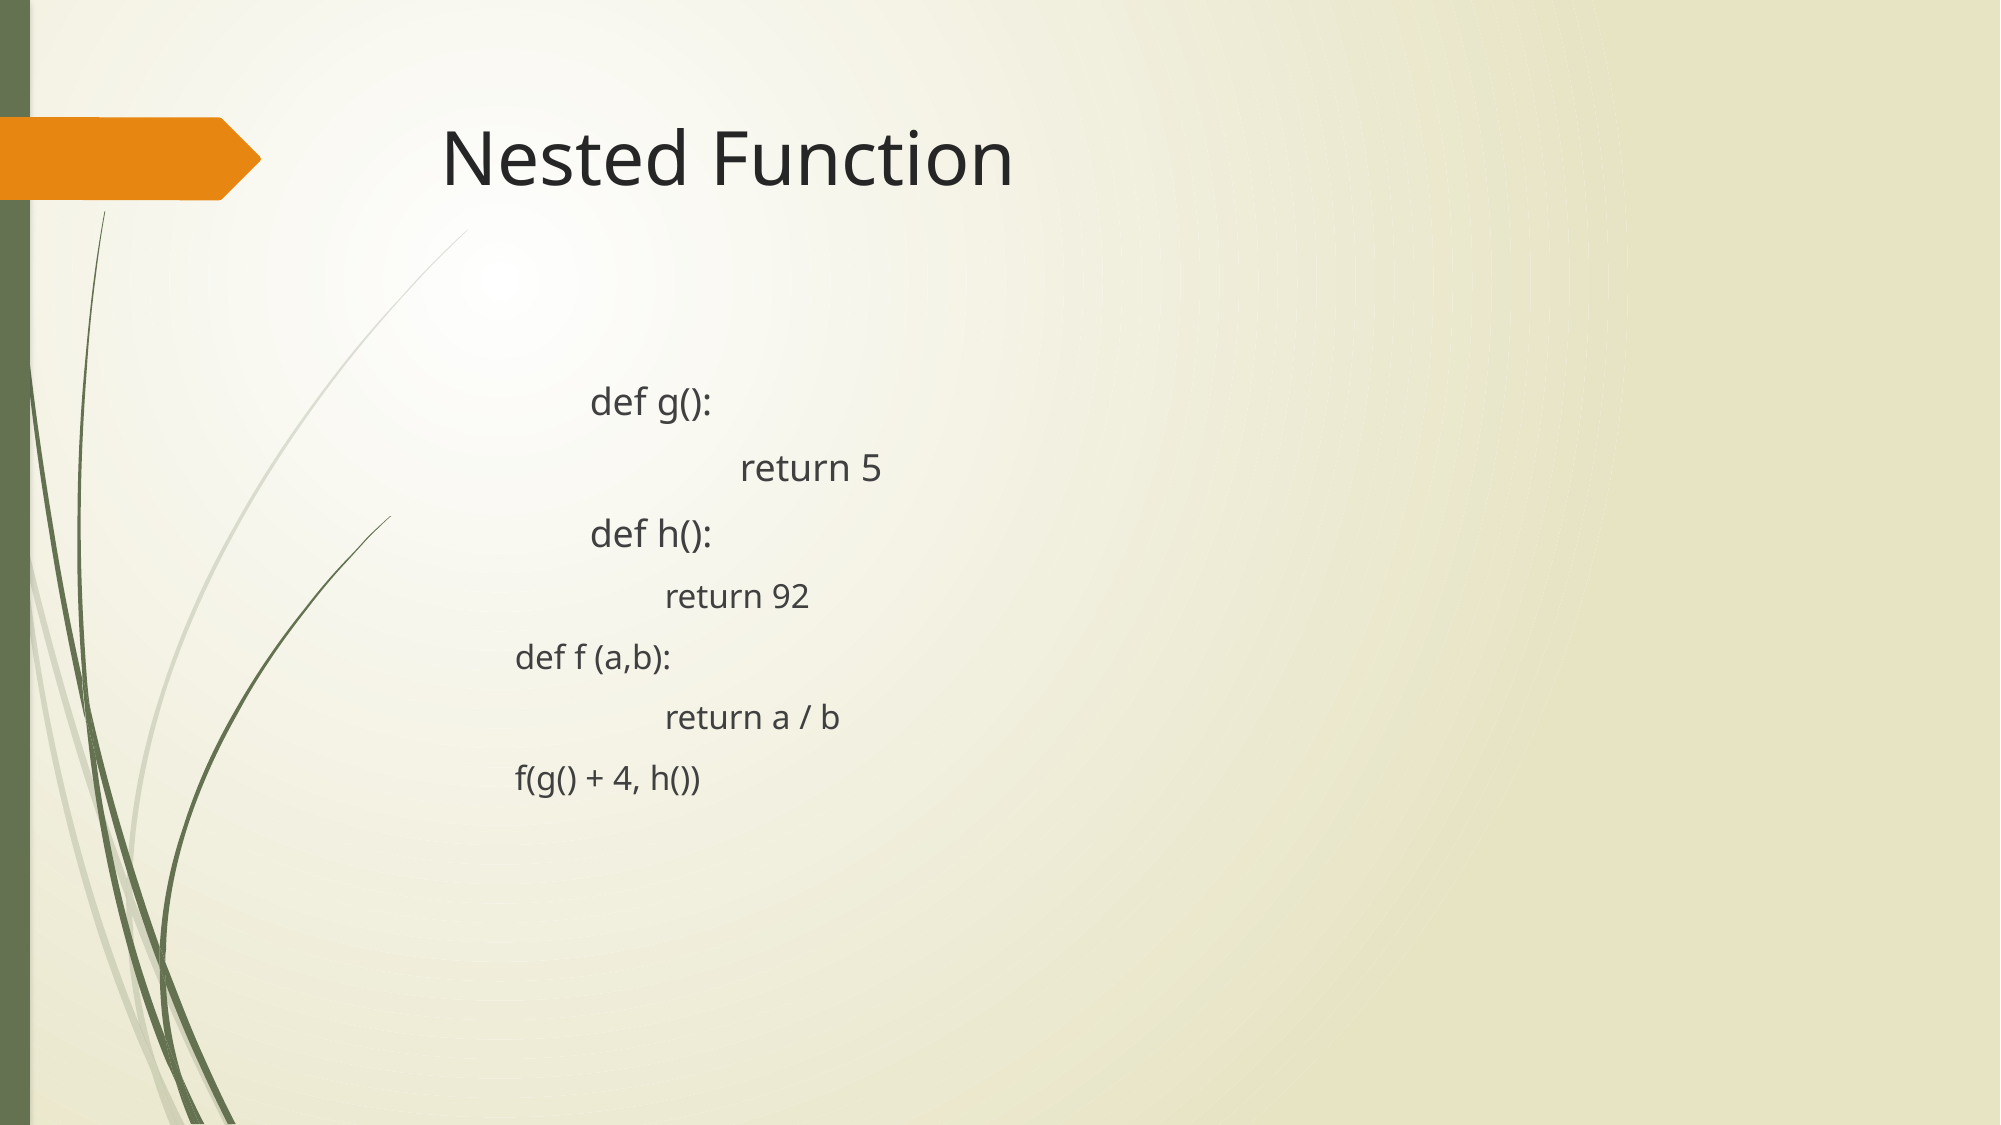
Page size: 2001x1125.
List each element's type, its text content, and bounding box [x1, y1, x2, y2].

title Nested Function [425, 102, 1888, 242]
list def g(): return 5 def h(): return 92 def f (a,b): return a / b f(g() + 4, h()) [424, 370, 1888, 970]
